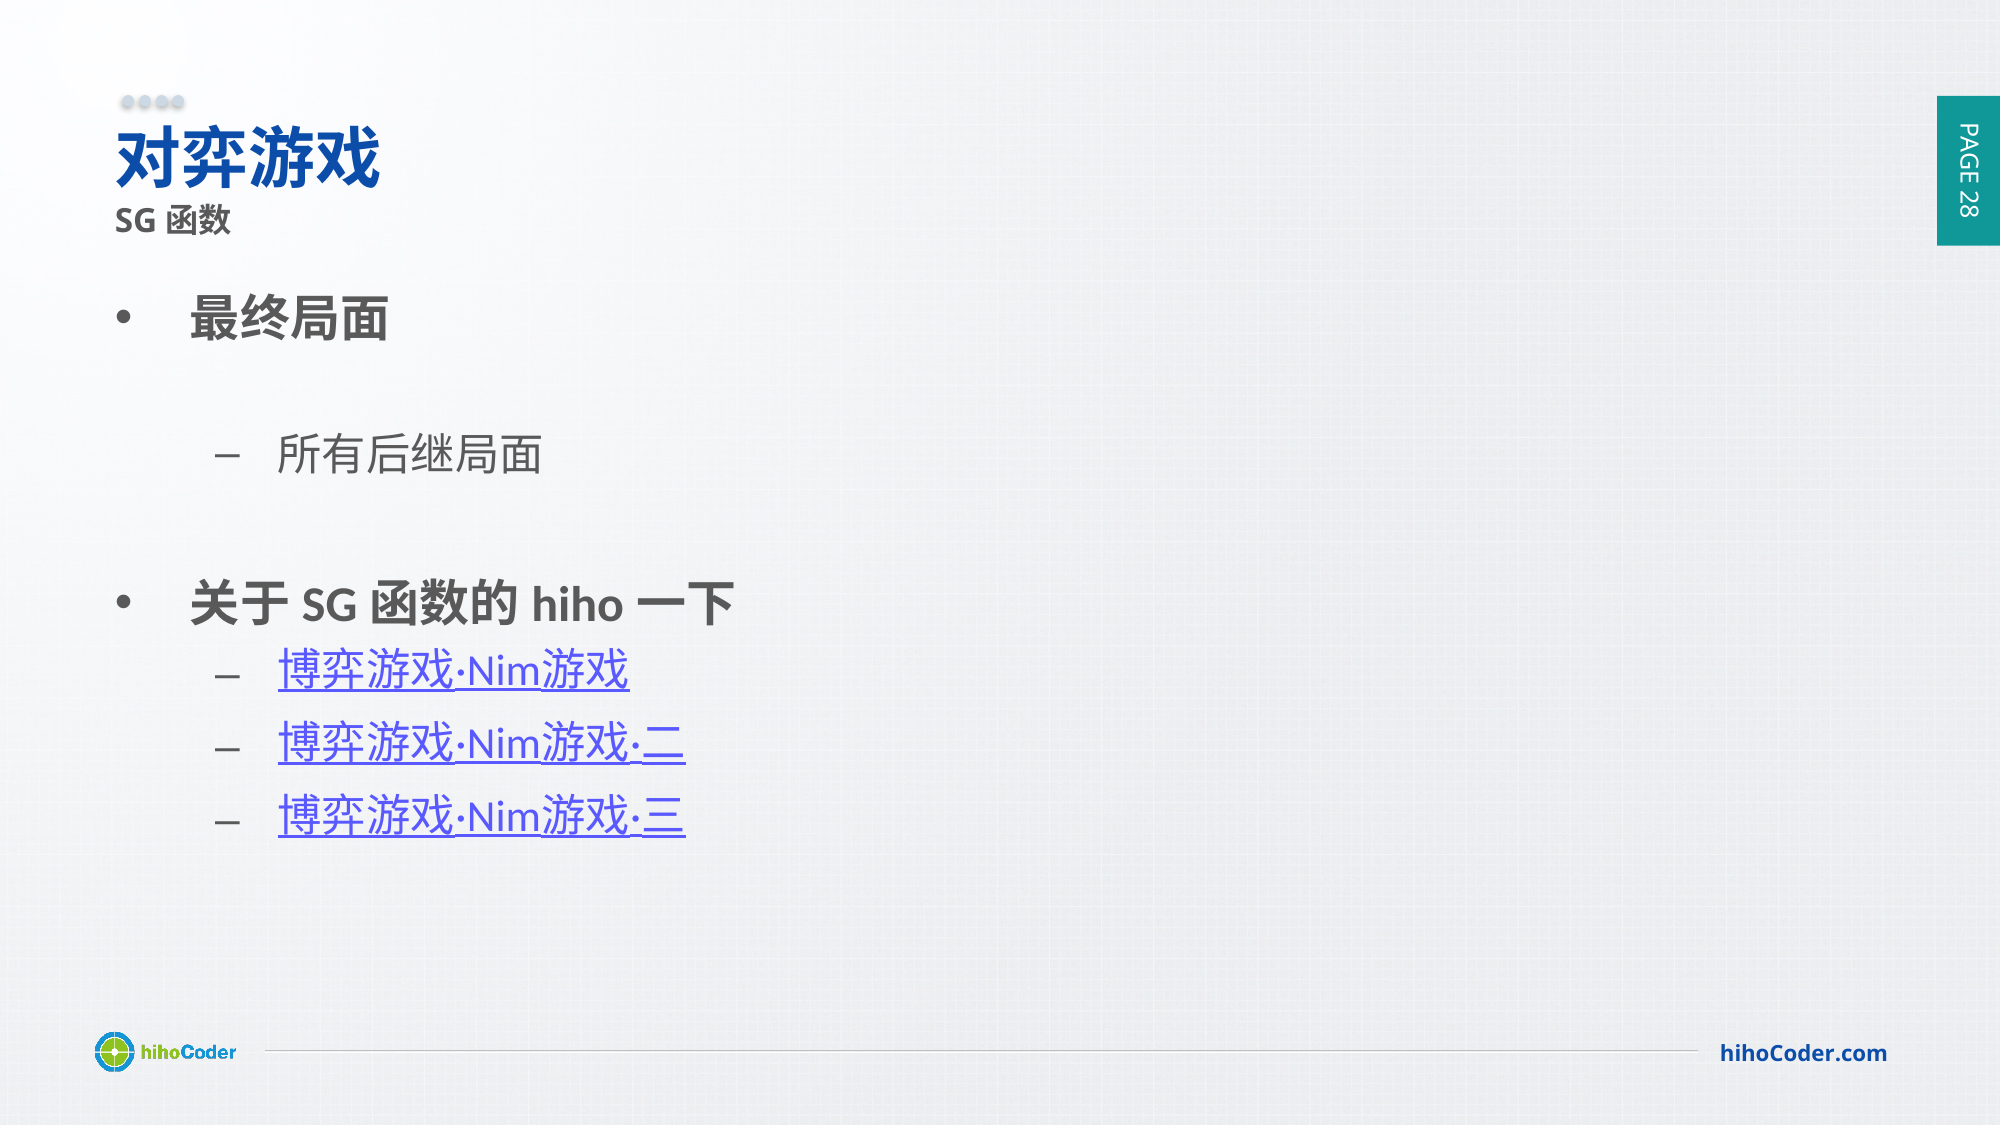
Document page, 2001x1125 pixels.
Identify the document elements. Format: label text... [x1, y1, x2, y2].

title 对弈游戏 [99, 62, 1900, 250]
picture [0, 0, 2000, 1125]
list SG函数 [99, 191, 1200, 263]
